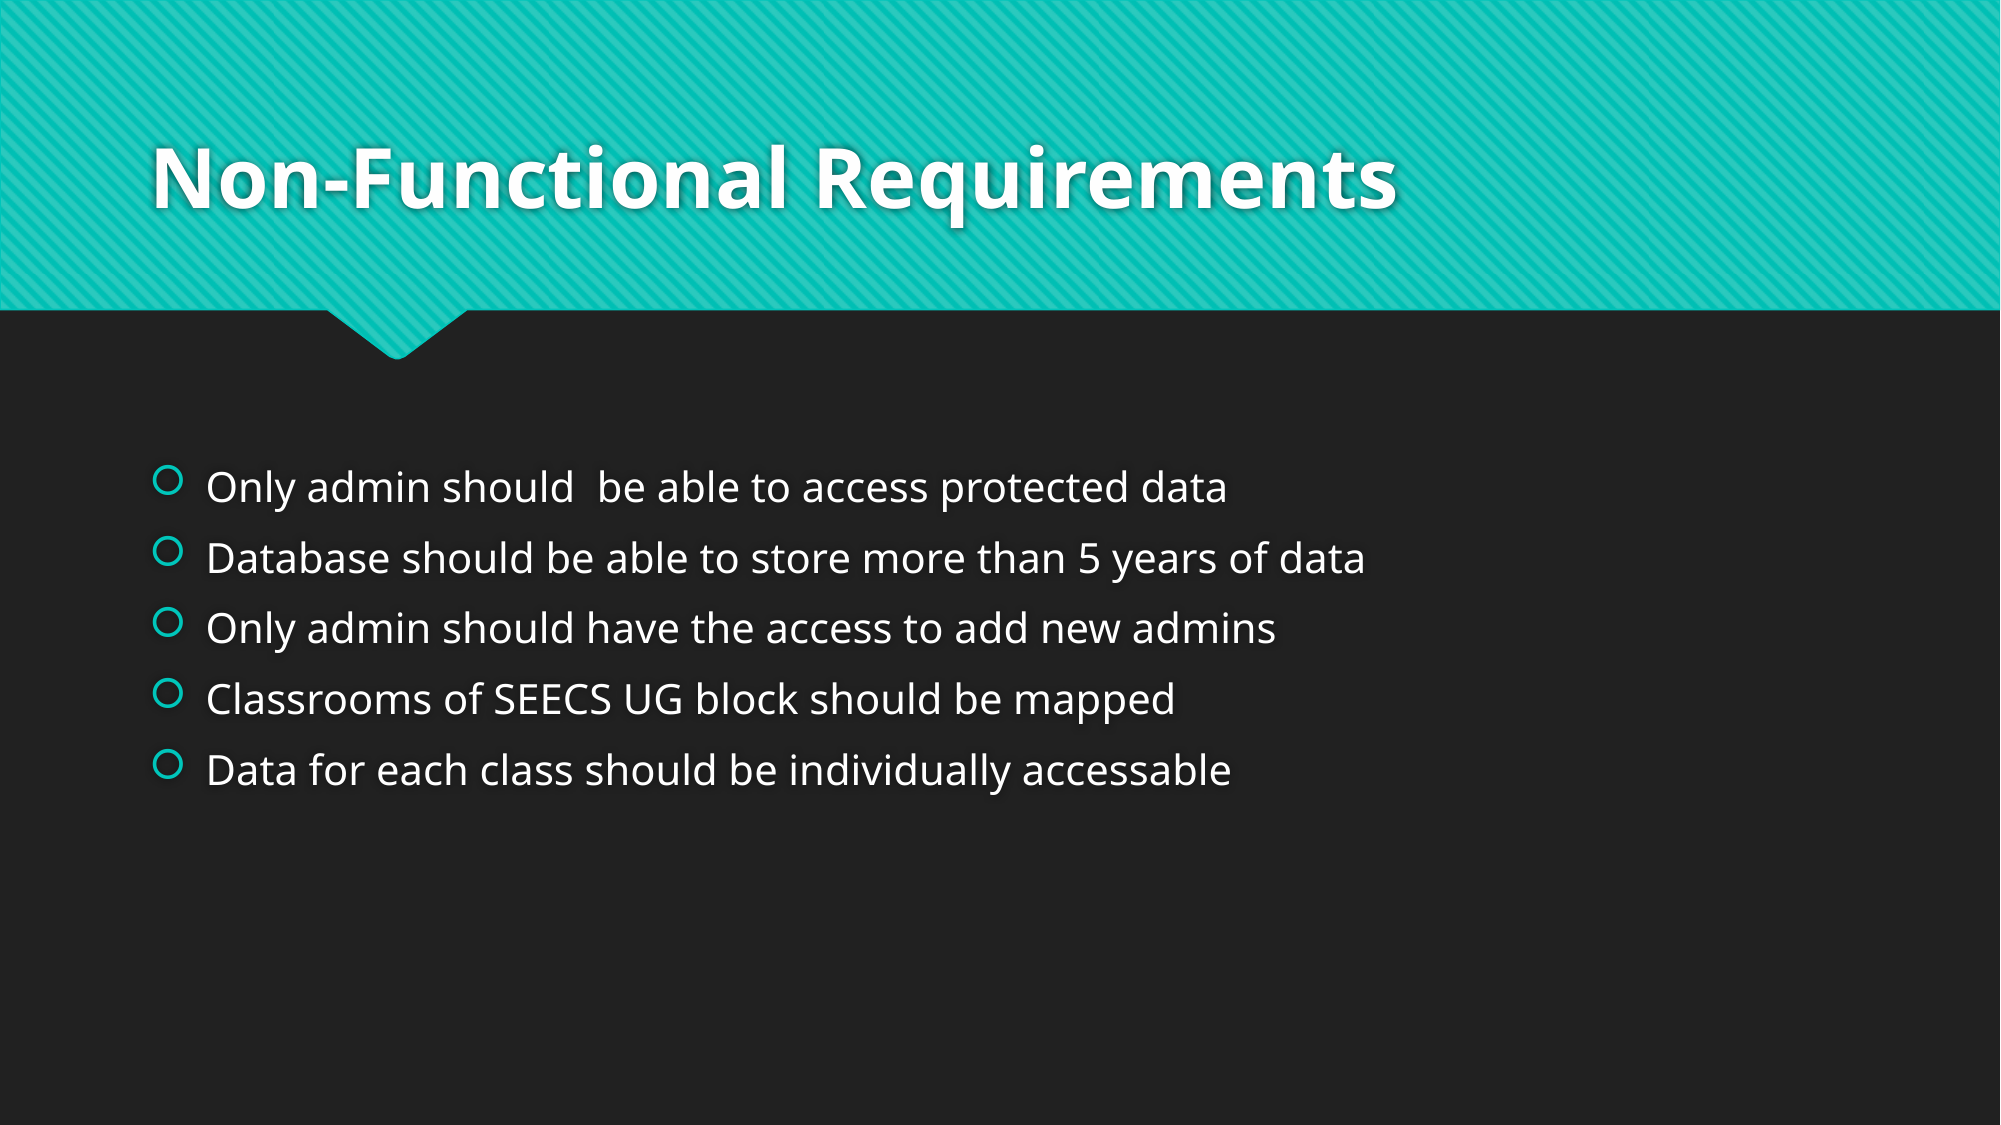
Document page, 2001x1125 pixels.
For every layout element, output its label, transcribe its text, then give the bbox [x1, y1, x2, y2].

list Only admin should be able to access protected data Database should be able to store more than 5 years of data Only admin should have the access to add new admins Classrooms of SEECS UG block should be mapped Data for each class should be individually accessable [134, 364, 1866, 962]
title Non-Functional Requirements [134, 73, 1869, 233]
